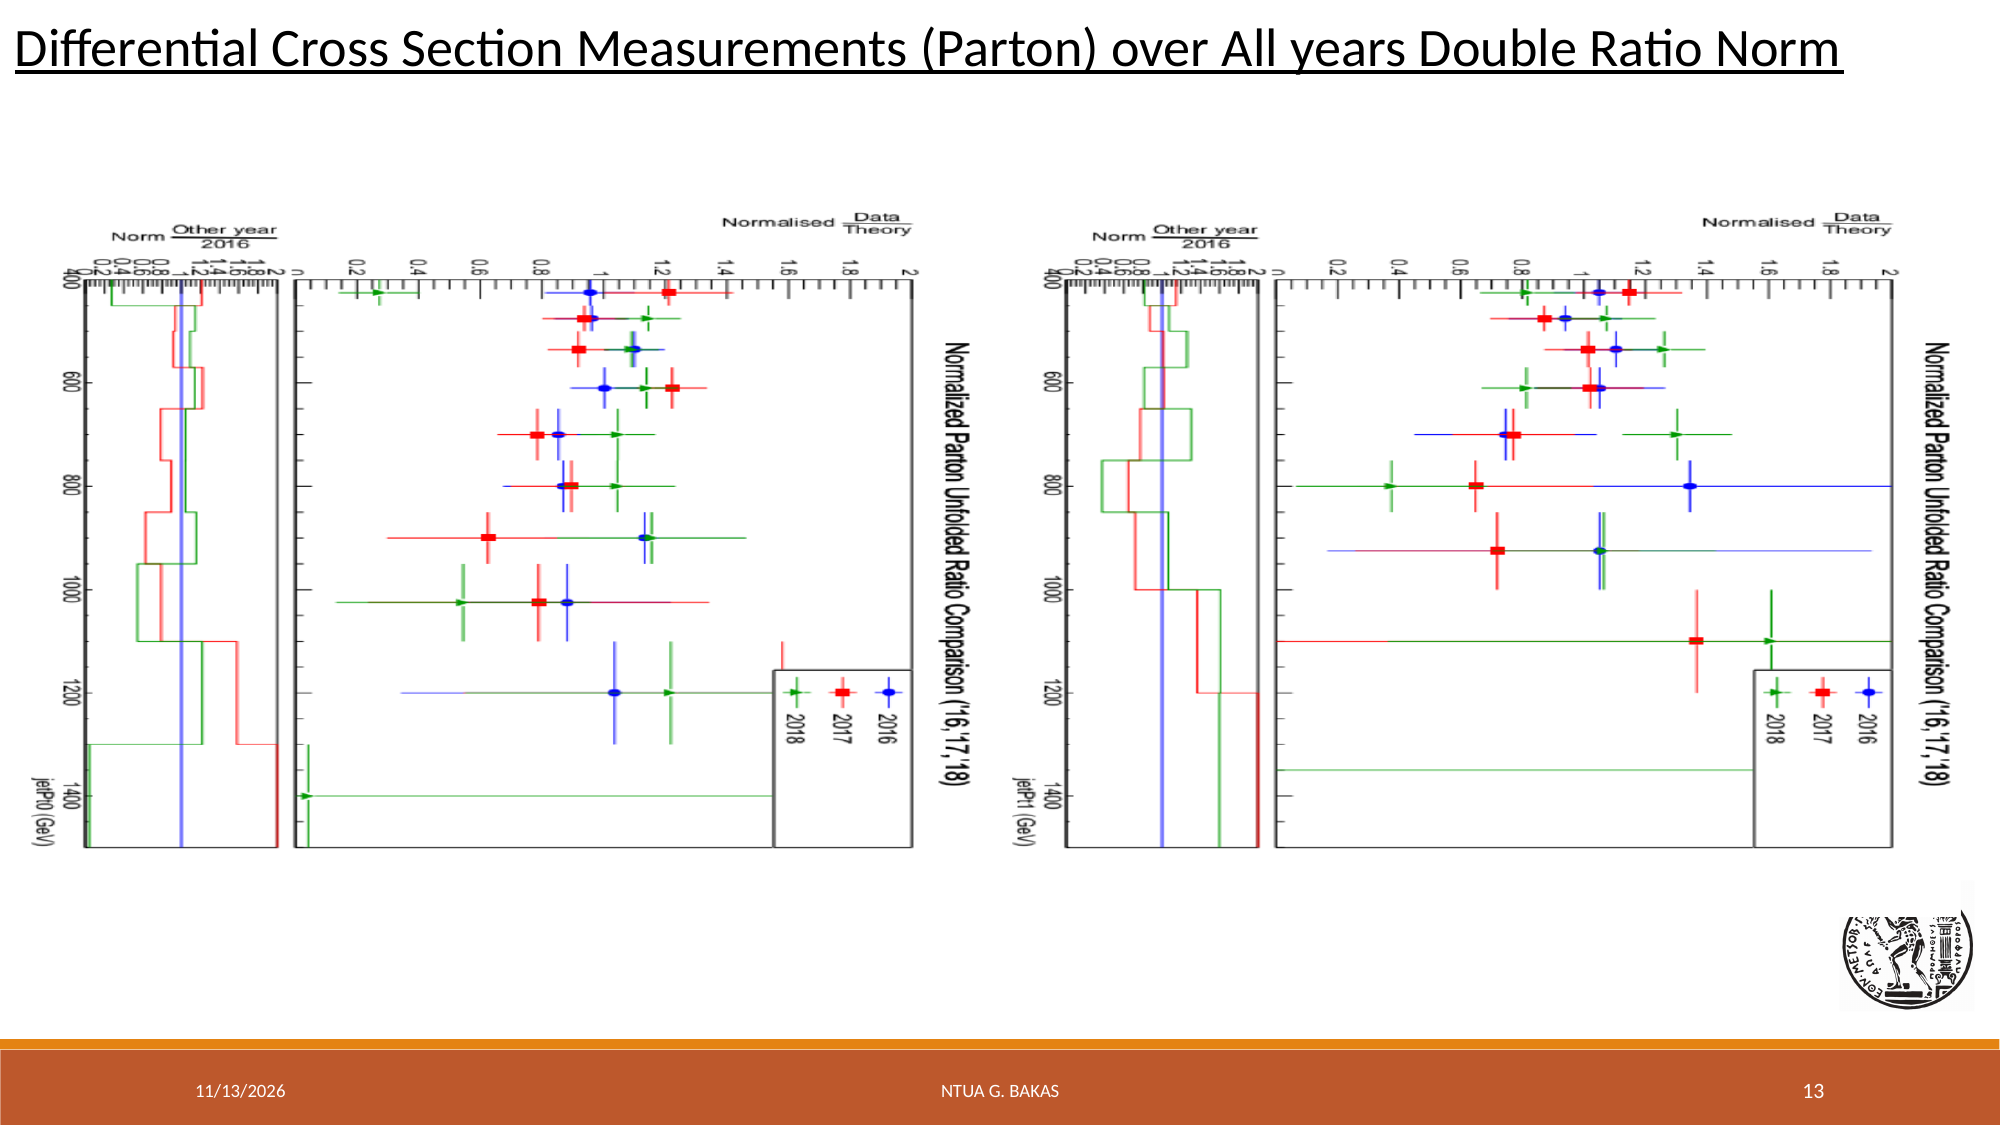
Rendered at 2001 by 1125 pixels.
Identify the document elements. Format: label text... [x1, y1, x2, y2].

picture [136, 71, 845, 1054]
slide_number 13 [1624, 1059, 1840, 1120]
picture [1116, 71, 1825, 1054]
footer NTUA G. Bakas [604, 1059, 1396, 1120]
text_box Differential Cross Section Measurements (Parton) over All years Double Ratio Norm [0, 5, 1986, 86]
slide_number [180, 1061, 586, 1120]
picture [1839, 880, 1975, 1012]
